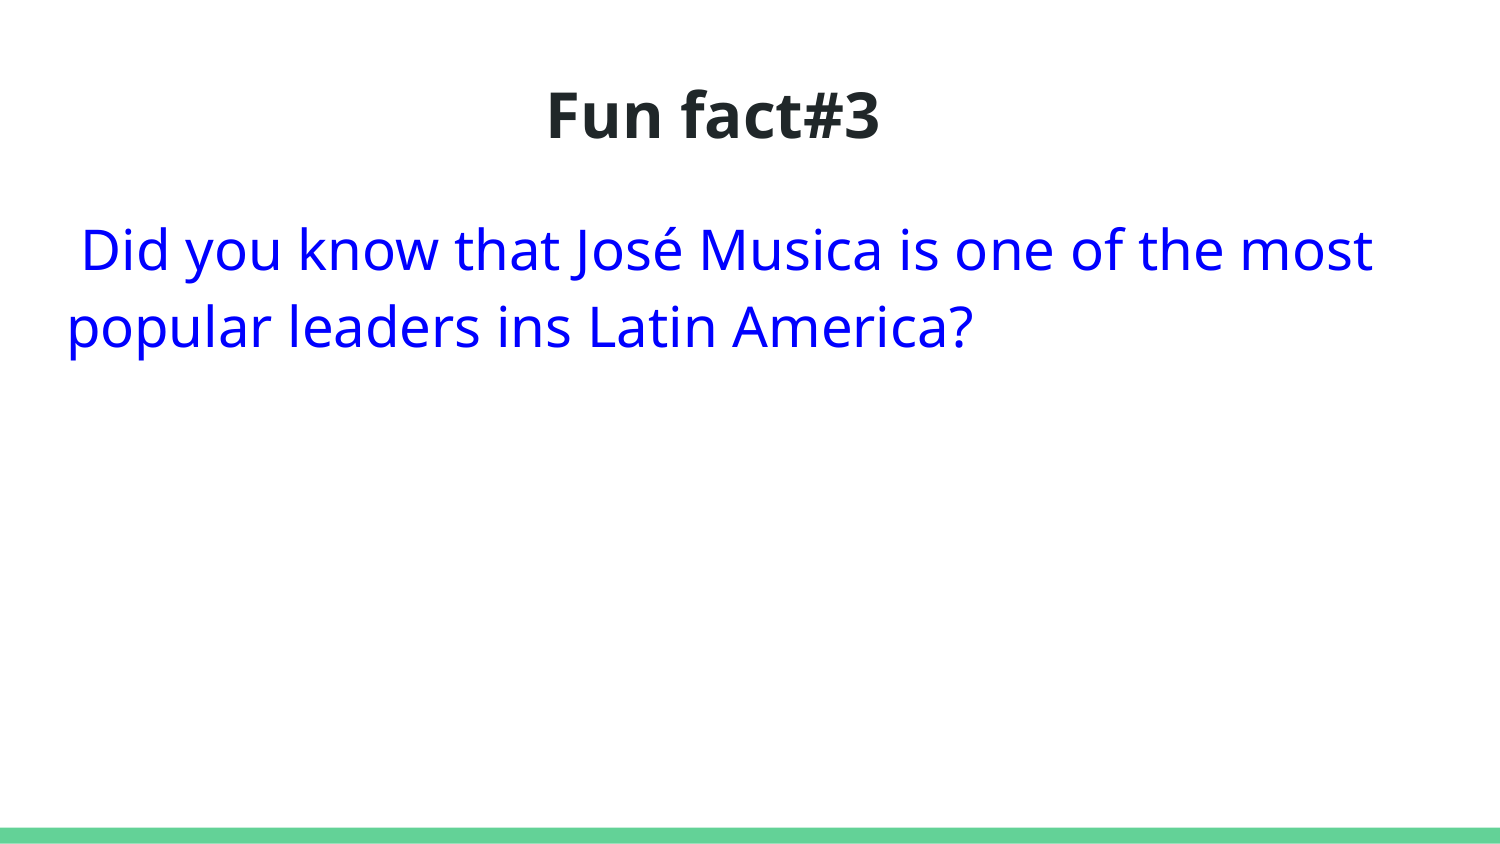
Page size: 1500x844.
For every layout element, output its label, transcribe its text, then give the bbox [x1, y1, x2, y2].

title Fun fact#3 [51, 60, 1449, 167]
list Did you know that José Musica is one of the most popular leaders ins Latin America? [51, 189, 1449, 750]
